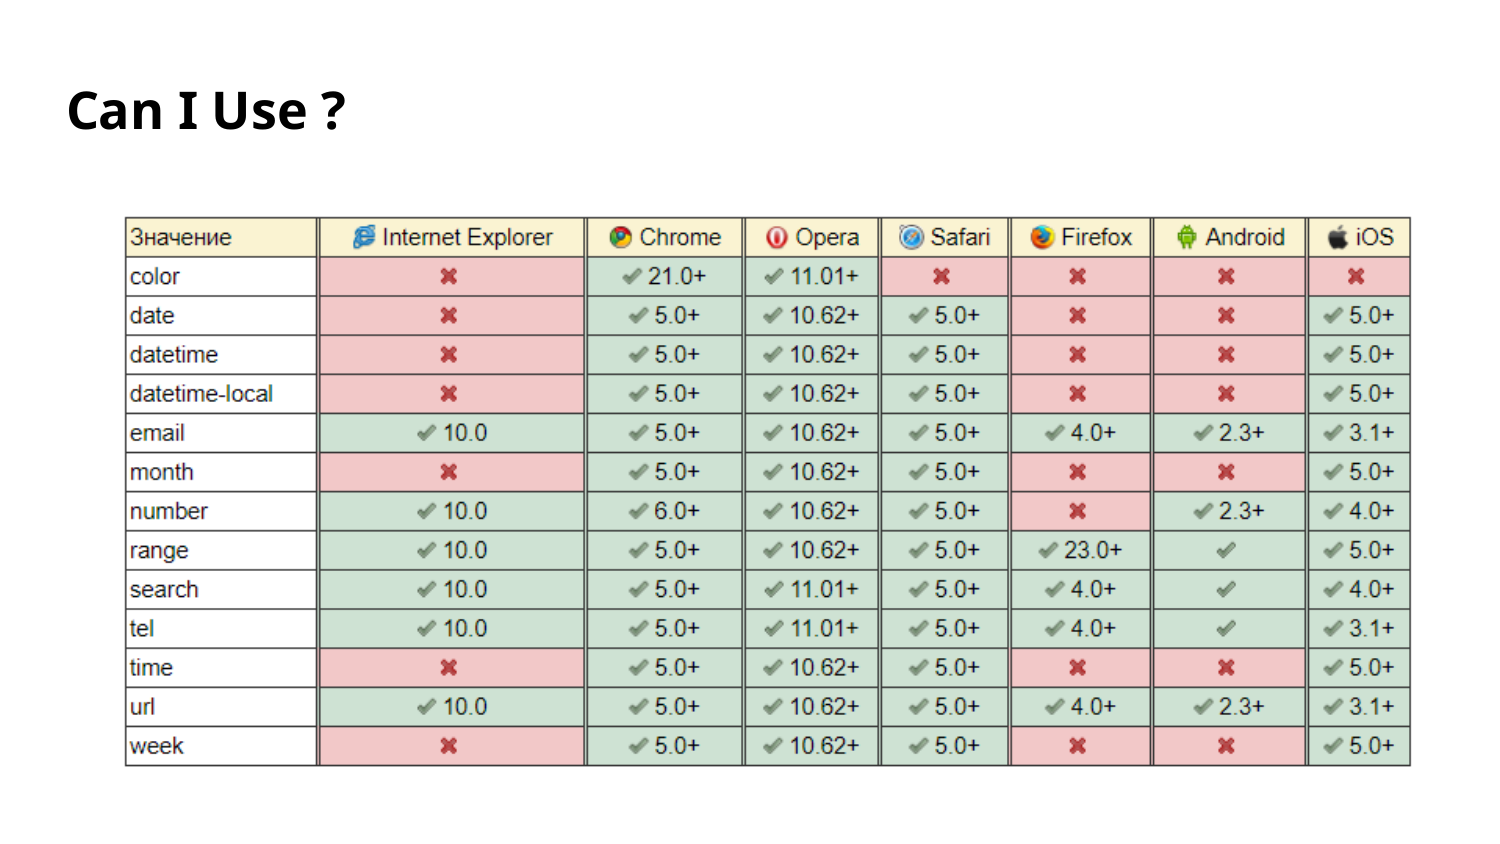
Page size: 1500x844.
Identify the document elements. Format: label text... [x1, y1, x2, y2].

title Can I Use ? [51, 56, 1449, 151]
picture [119, 211, 1419, 777]
